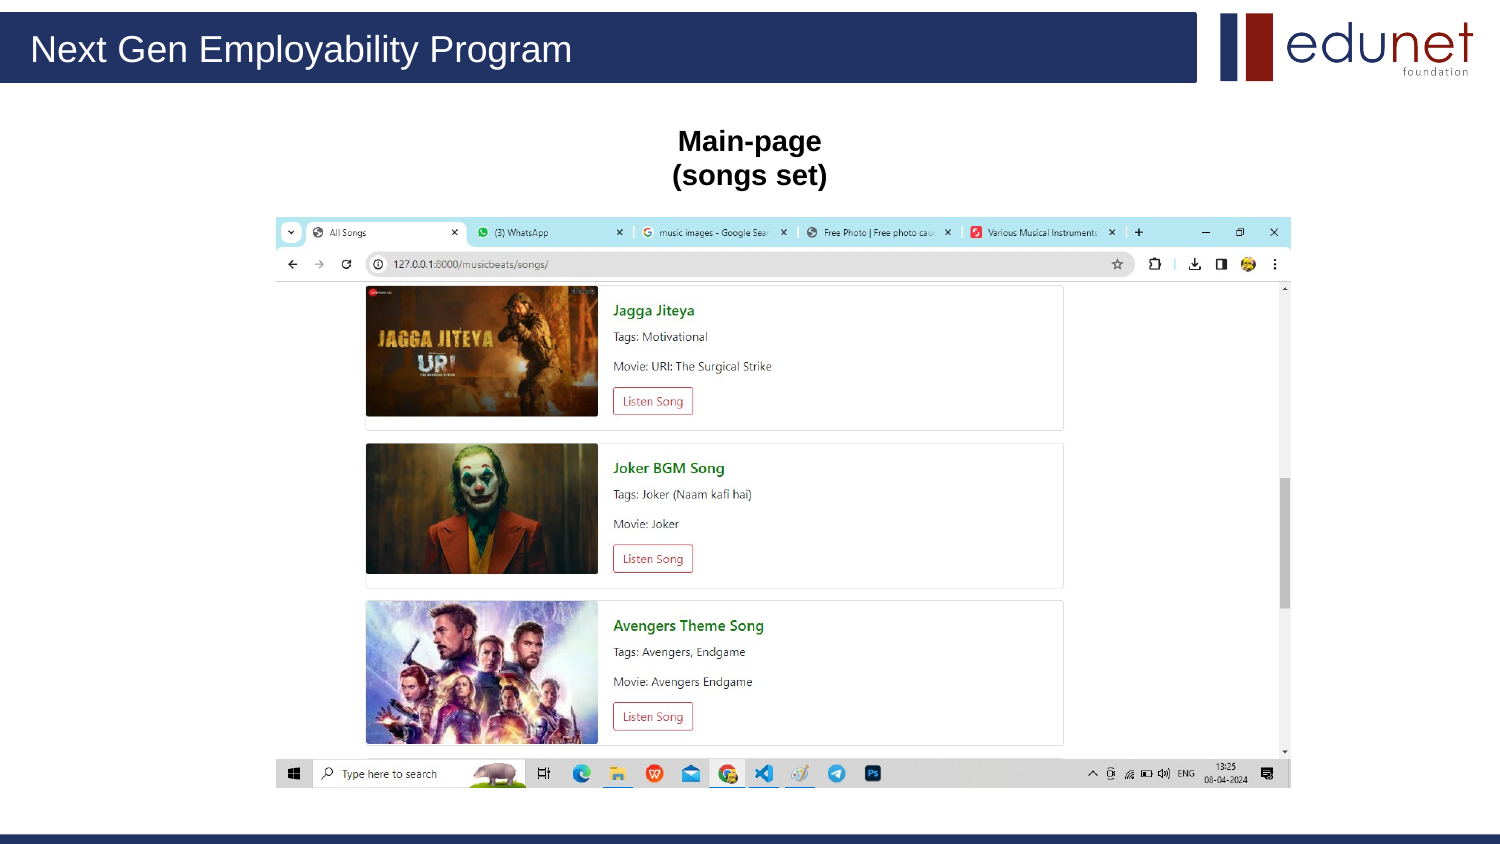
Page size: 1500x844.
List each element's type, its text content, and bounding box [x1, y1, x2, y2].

picture [1279, 14, 1482, 83]
title Main-page (songs set) [103, 105, 1397, 208]
picture [276, 217, 1291, 788]
